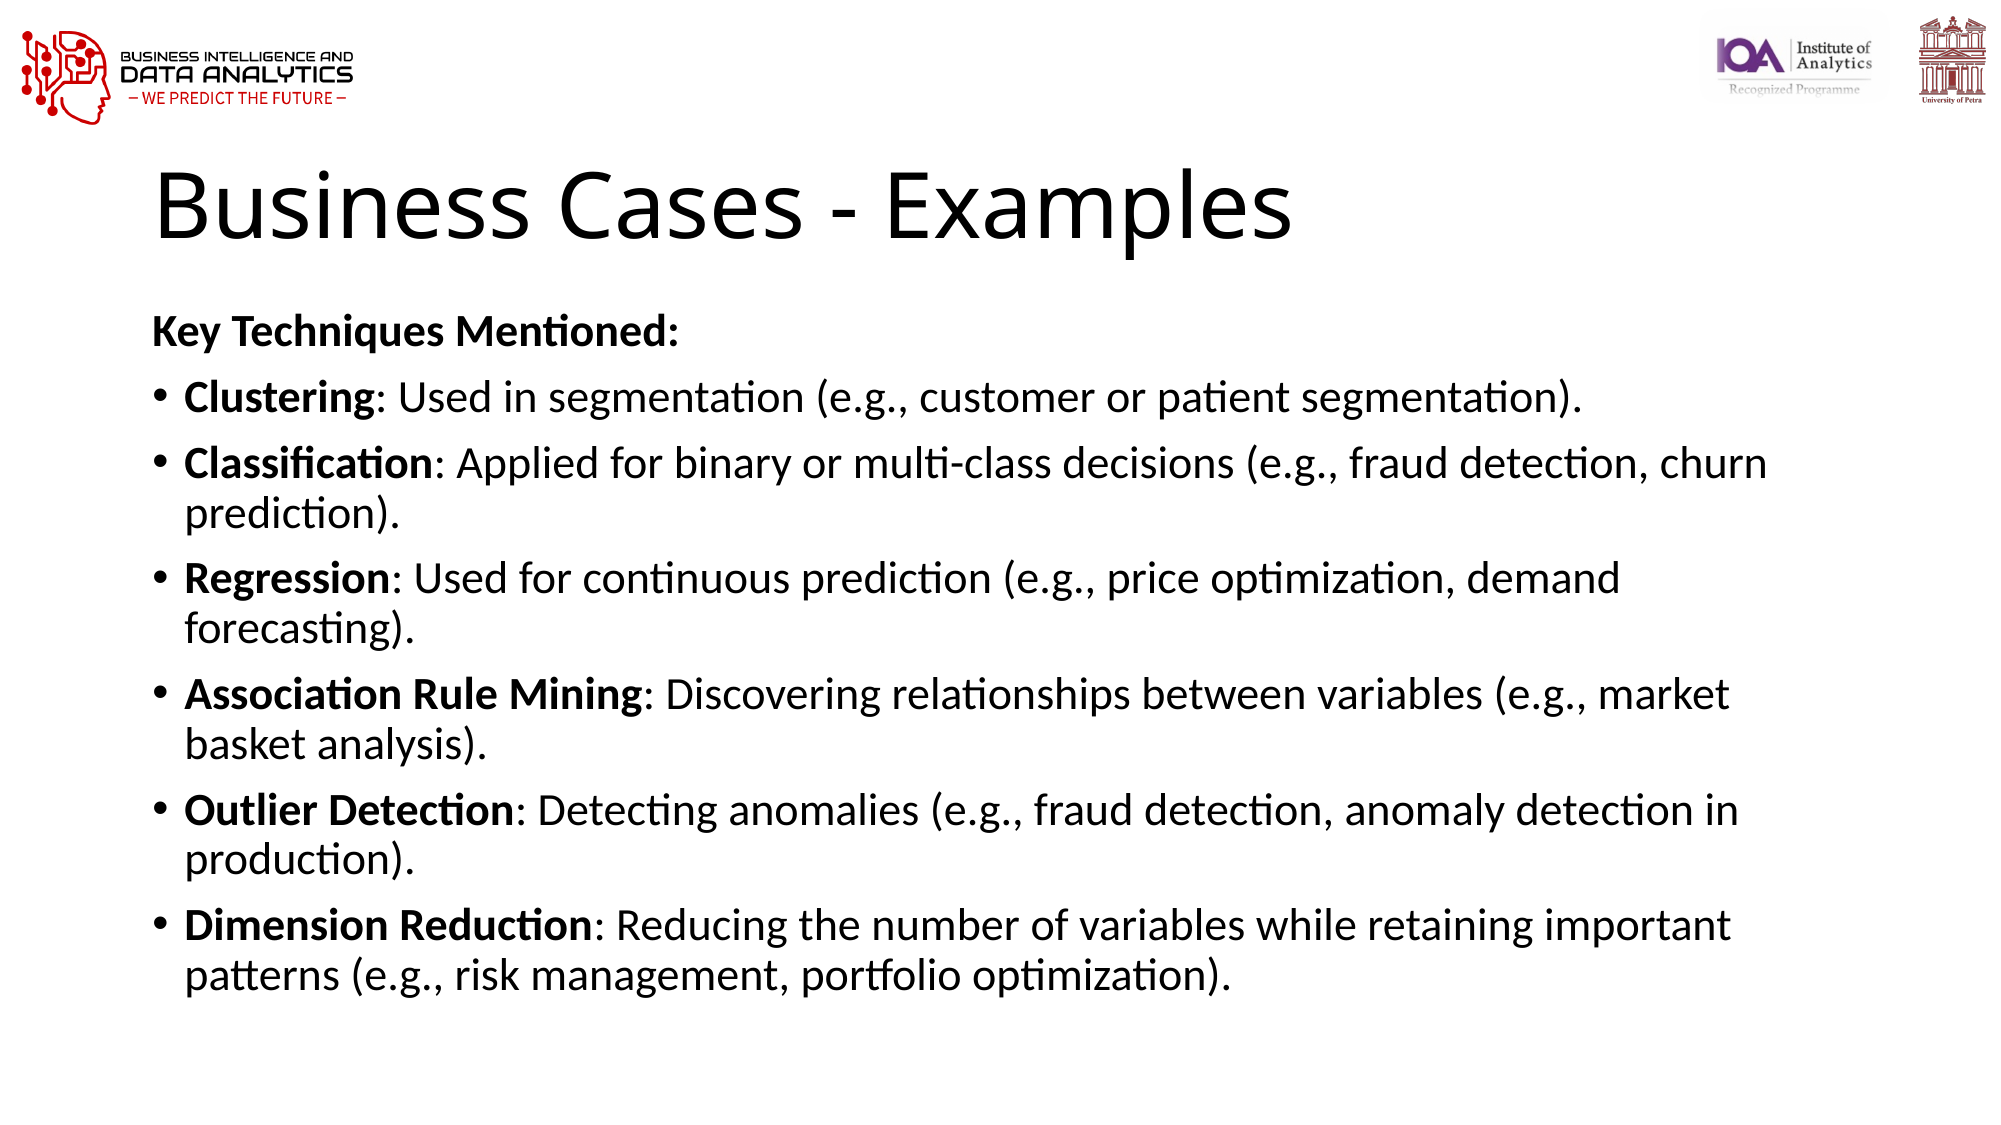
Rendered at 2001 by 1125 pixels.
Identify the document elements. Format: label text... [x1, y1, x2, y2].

picture [14, 26, 363, 131]
list Key Techniques Mentioned: Clustering: Used in segmentation (e.g., customer or patient segmentation). Classification: Applied for binary or multi-class decisions (e.g., fraud detection, churn prediction). Regression: Used for continuous prediction (e.g., price optimization, demand forecasting). Association Rule Mining: Discovering relationships between variables (e.g., market basket analysis). Outlier Detection: Detecting anomalies (e.g., fraud detection, anomaly detection in production). Dimension Reduction: Reducing the number of variables while retaining important patterns (e.g., risk management, portfolio optimization). [137, 299, 1863, 1014]
picture [1728, 37, 1861, 75]
title Business Cases - Examples [137, 140, 1863, 278]
picture [1919, 16, 1986, 111]
